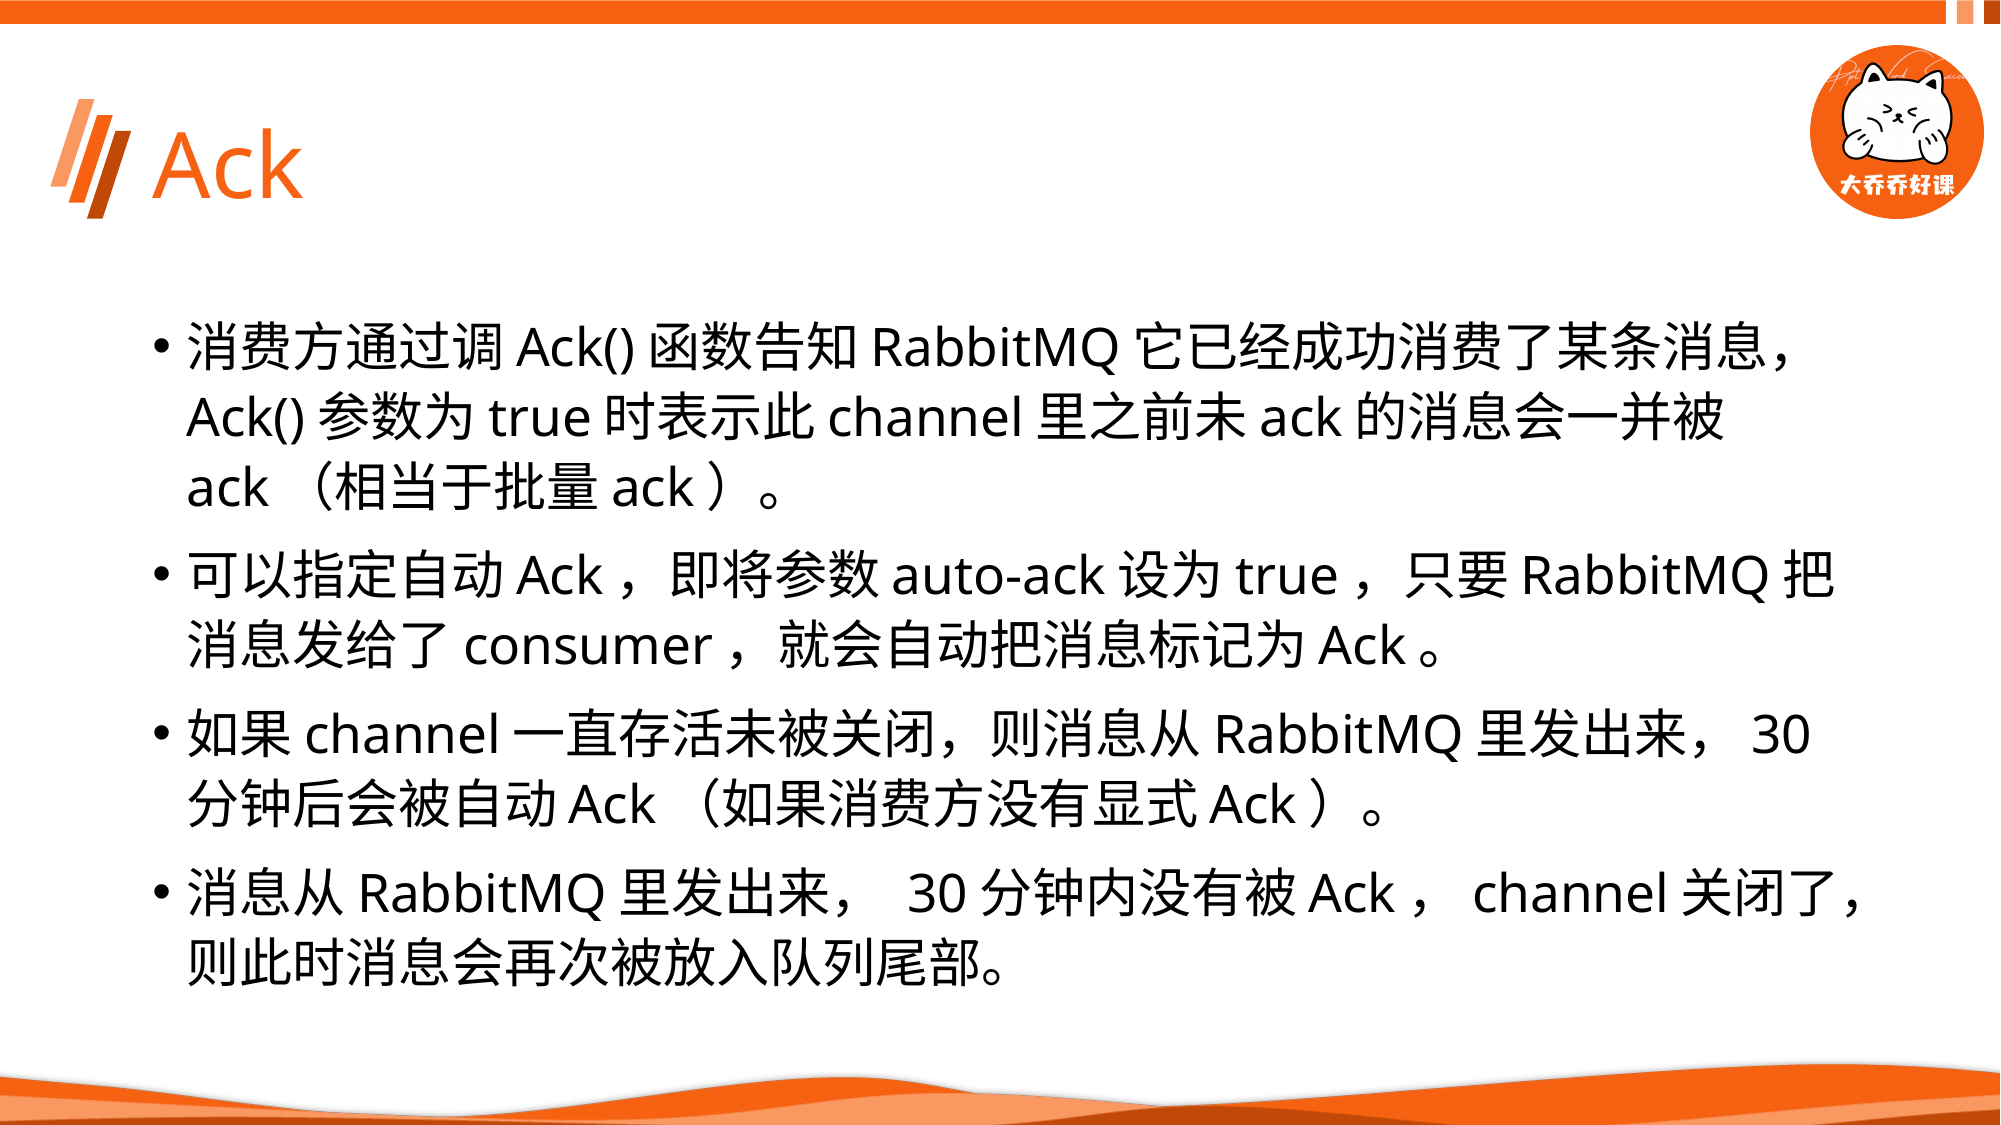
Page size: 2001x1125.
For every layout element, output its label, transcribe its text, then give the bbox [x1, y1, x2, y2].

list 消费方通过调Ack()函数告知RabbitMQ它已经成功消费了某条消息，Ack()参数为true时表示此channel里之前未ack的消息会一并被ack（相当于批量ack）。 可以指定自动Ack，即将参数auto-ack设为true，只要RabbitMQ把消息发给了consumer，就会自动把消息标记为Ack。 如果channel一直存活未被关闭，则消息从RabbitMQ里发出来，30分钟后会被自动Ack（如果消费方没有显式Ack）。 消息从RabbitMQ里发出来， 30分钟内没有被Ack，channel关闭了，则此时消息会再次被放入队列尾部。 [137, 299, 1863, 1014]
picture [1849, 45, 1984, 219]
title Ack [137, 59, 1863, 278]
picture [0, 1053, 2000, 1125]
